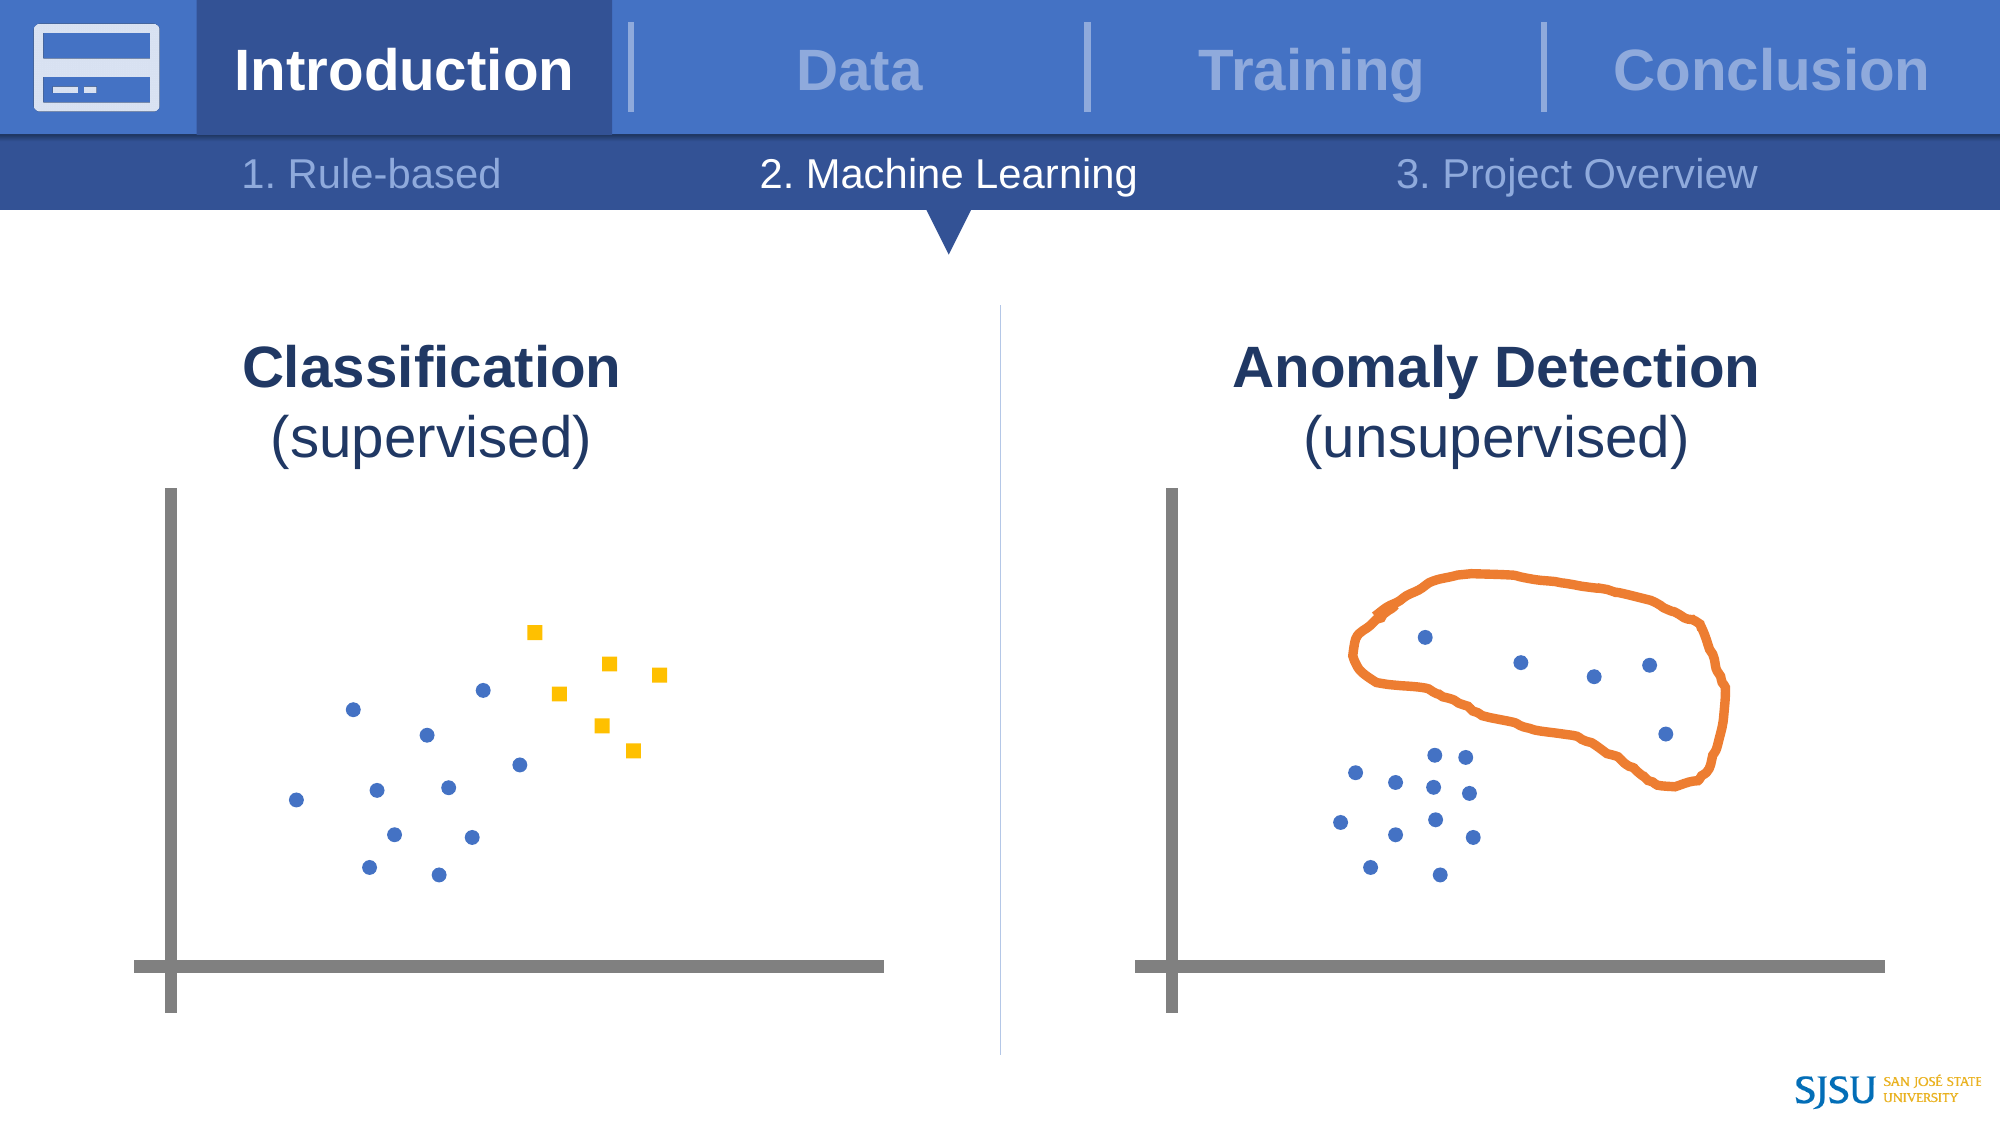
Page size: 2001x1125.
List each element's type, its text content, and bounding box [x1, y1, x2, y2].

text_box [1134, 488, 1885, 1014]
text_box Classification (supervised) [227, 322, 637, 477]
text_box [133, 488, 884, 1014]
picture [1795, 1074, 1982, 1113]
text_box Anomaly Detection (unsupervised) [1218, 322, 1776, 477]
picture [21, 0, 172, 143]
